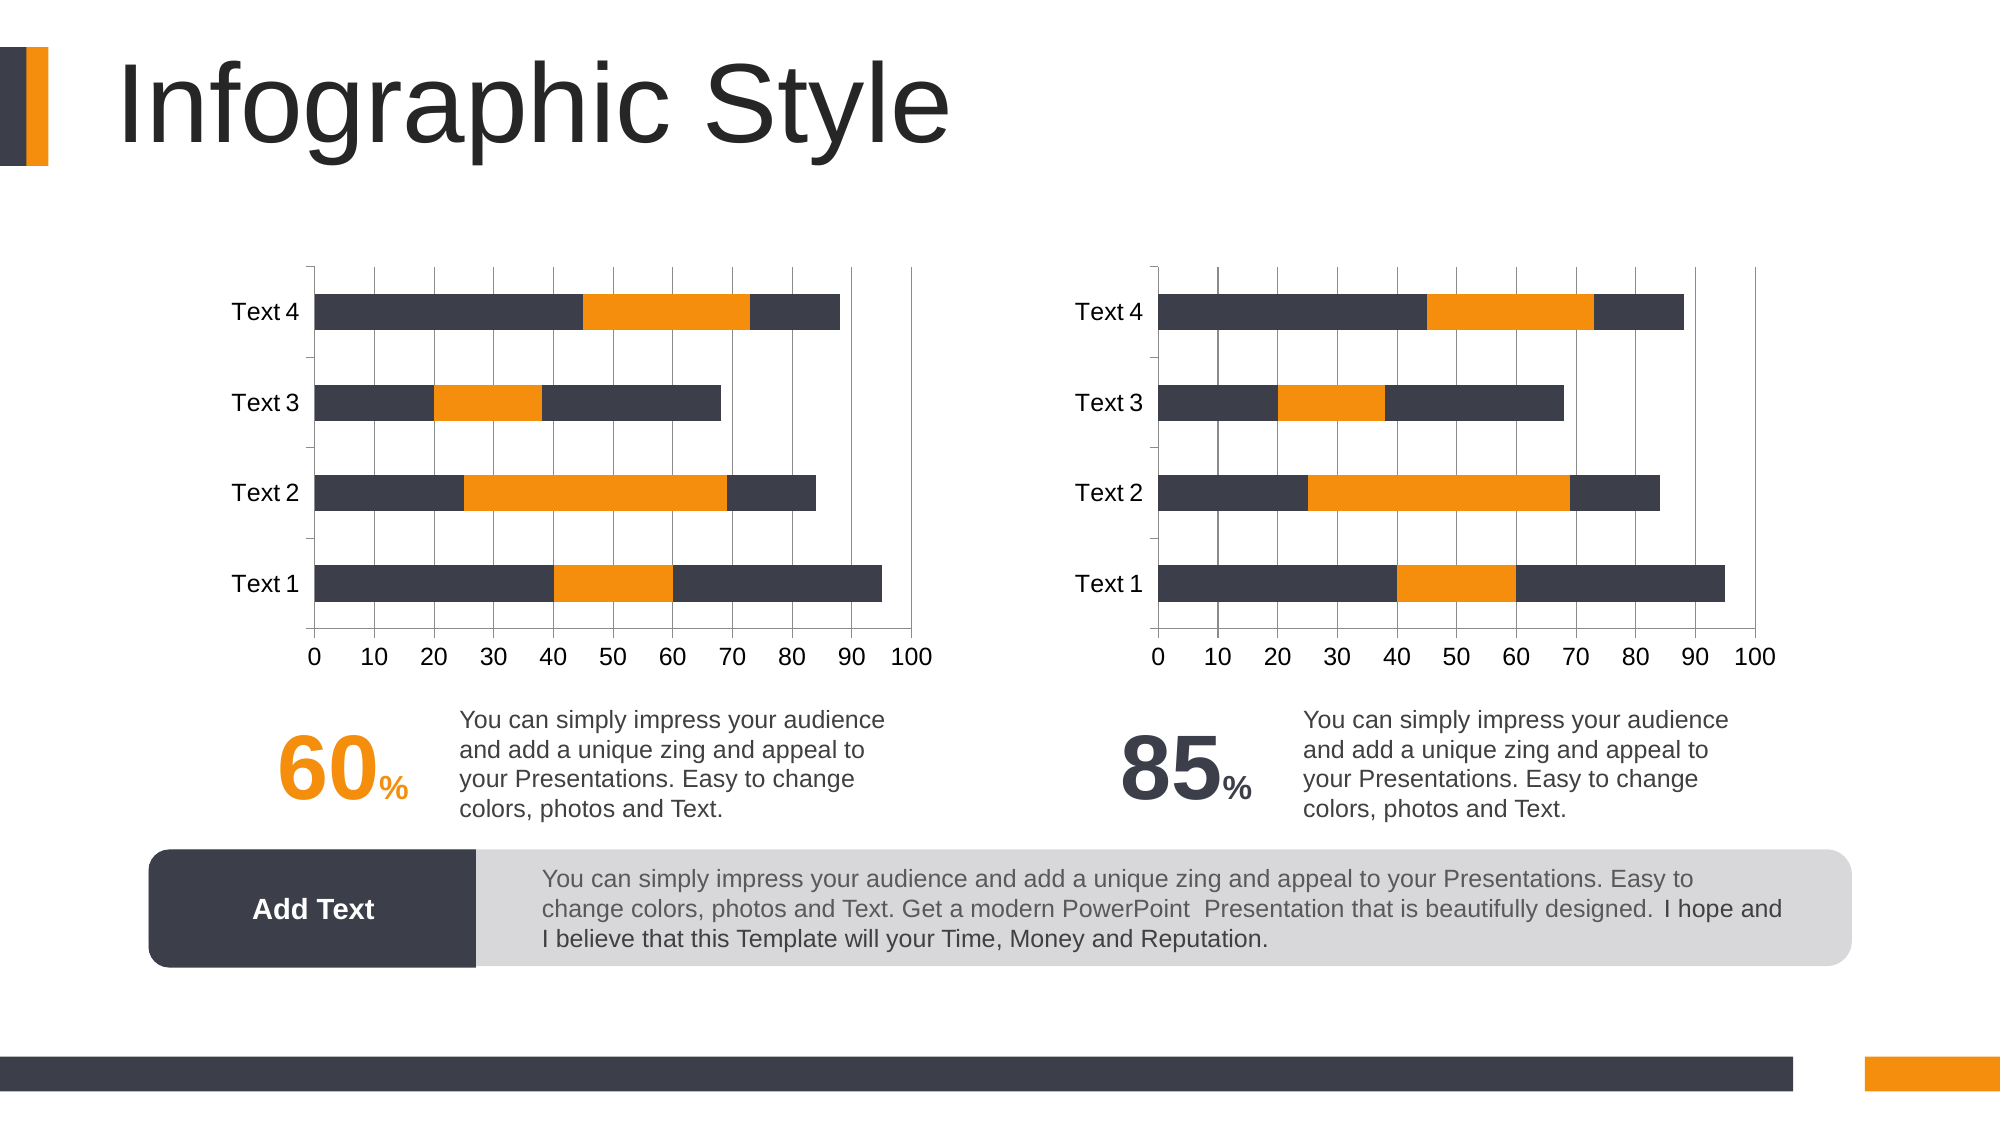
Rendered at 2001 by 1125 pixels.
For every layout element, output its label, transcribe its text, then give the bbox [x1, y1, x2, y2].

text_box 60% [240, 700, 445, 826]
list Infographic Style [100, 47, 1952, 166]
text_box You can simply impress your audience and add a unique zing and appeal to your Presentations. Easy to change colors, photos and Text. [444, 695, 923, 831]
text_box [148, 849, 1852, 968]
text_box 85% [1084, 700, 1289, 826]
chart [216, 258, 948, 679]
text_box You can simply impress your audience and add a unique zing and appeal to your Presentations. Easy to change colors, photos and Text. [1288, 695, 1767, 831]
chart [1060, 258, 1791, 679]
